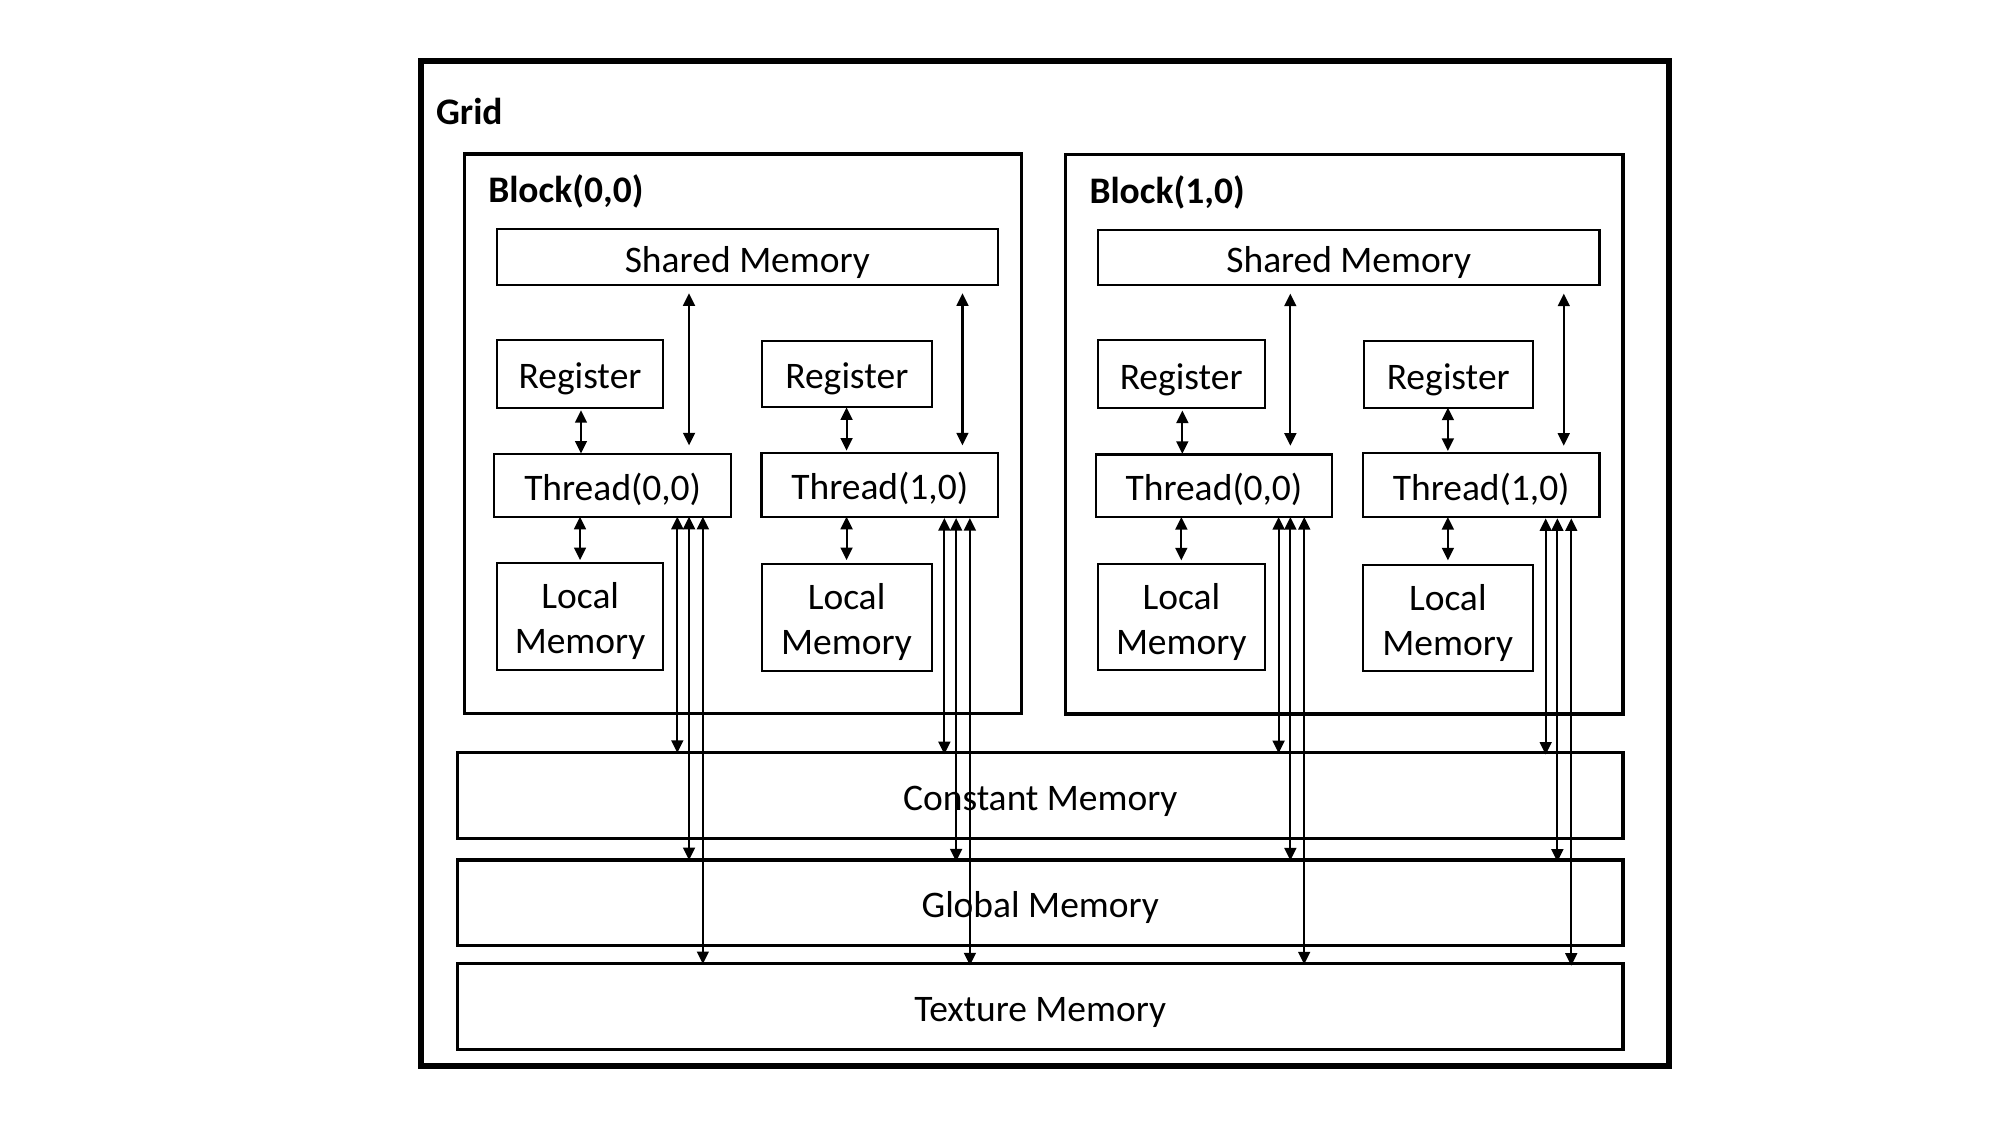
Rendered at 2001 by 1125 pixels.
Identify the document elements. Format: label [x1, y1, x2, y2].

text_box [464, 153, 1022, 966]
text_box [1022, 752, 1065, 946]
text_box [420, 60, 1669, 1066]
text_box [457, 752, 464, 946]
text_box [1065, 154, 1623, 966]
